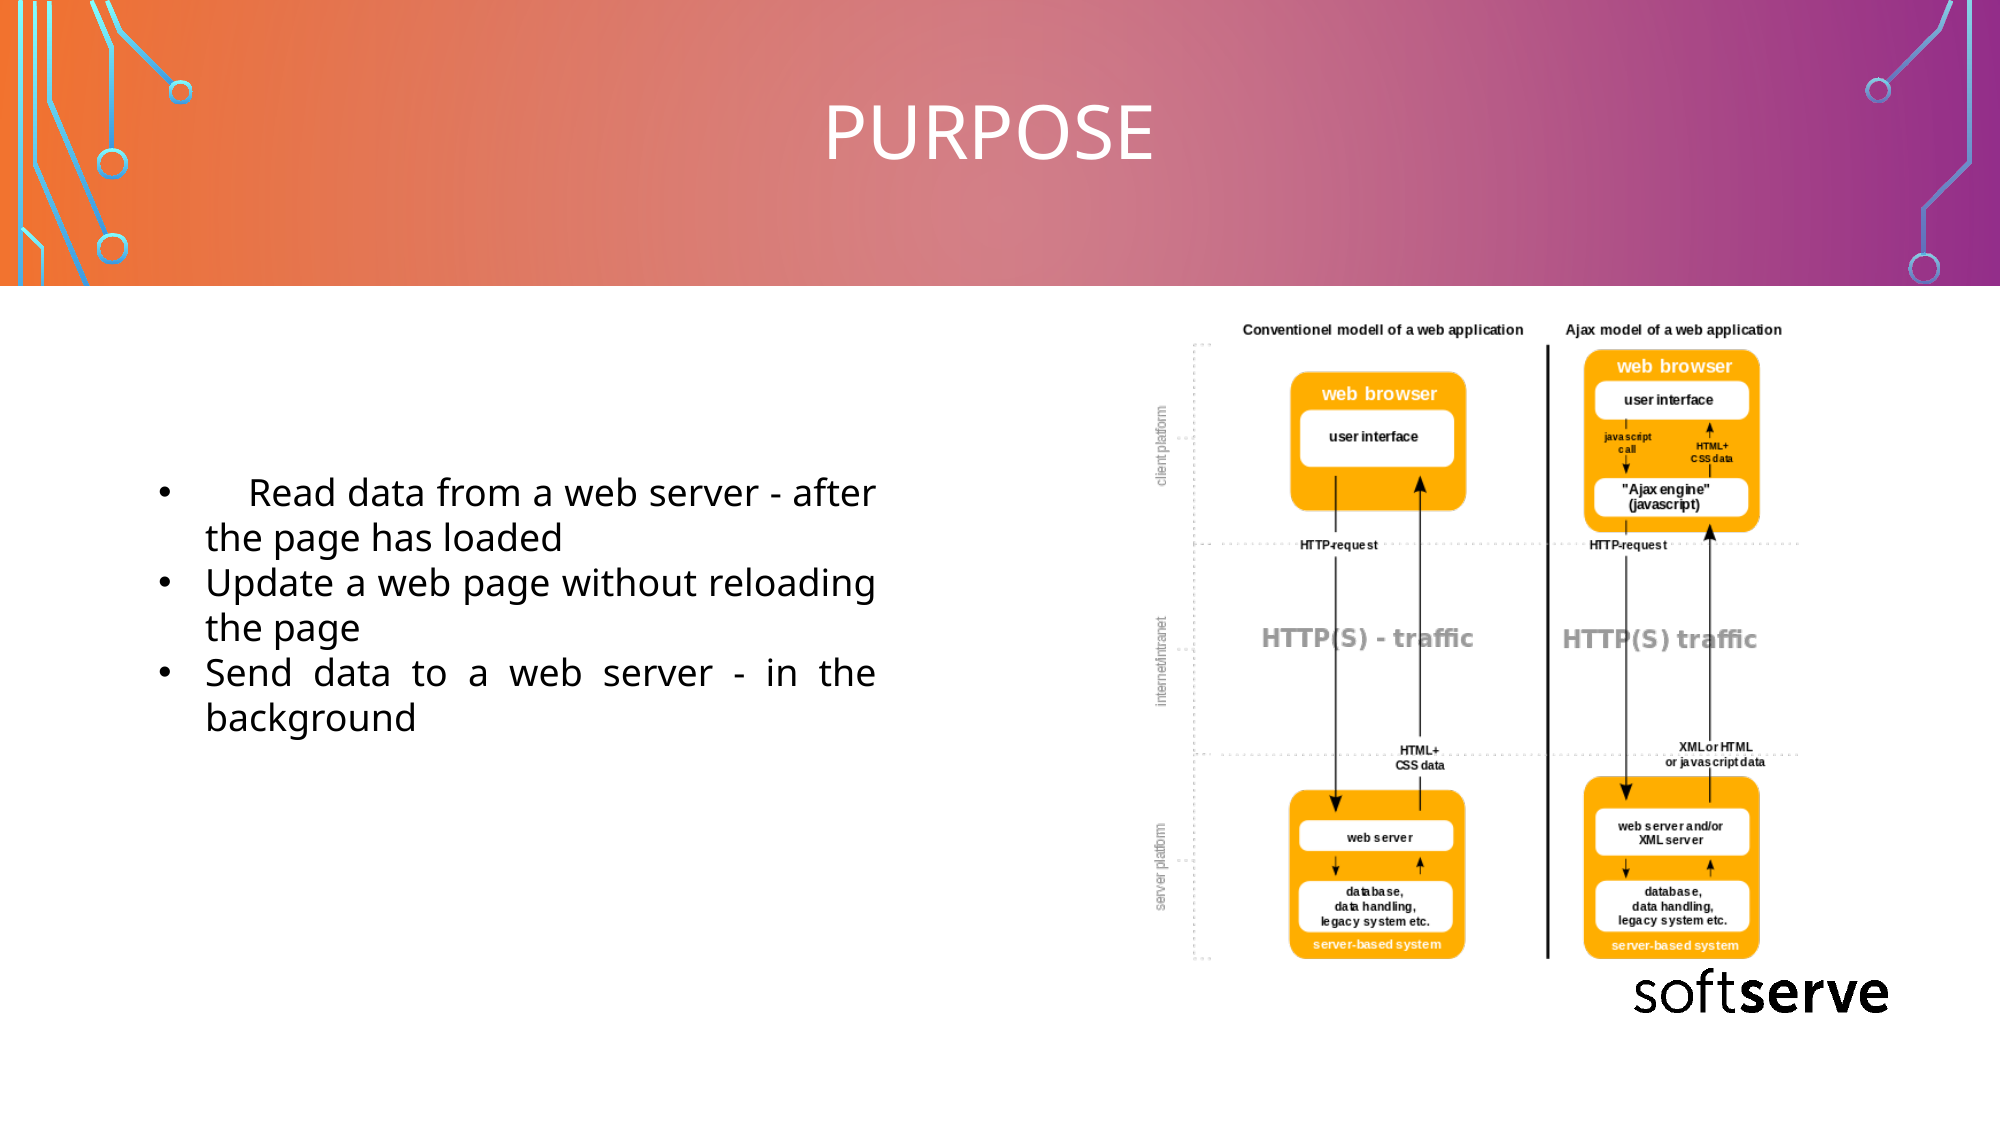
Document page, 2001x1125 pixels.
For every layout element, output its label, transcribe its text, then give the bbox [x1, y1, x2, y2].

text_box Read data from a web server - after the page has loaded Update a web page without reloading the page Send data to a web server - in the background [143, 461, 892, 747]
title purpose [81, 78, 1856, 192]
picture [1135, 312, 1888, 1013]
